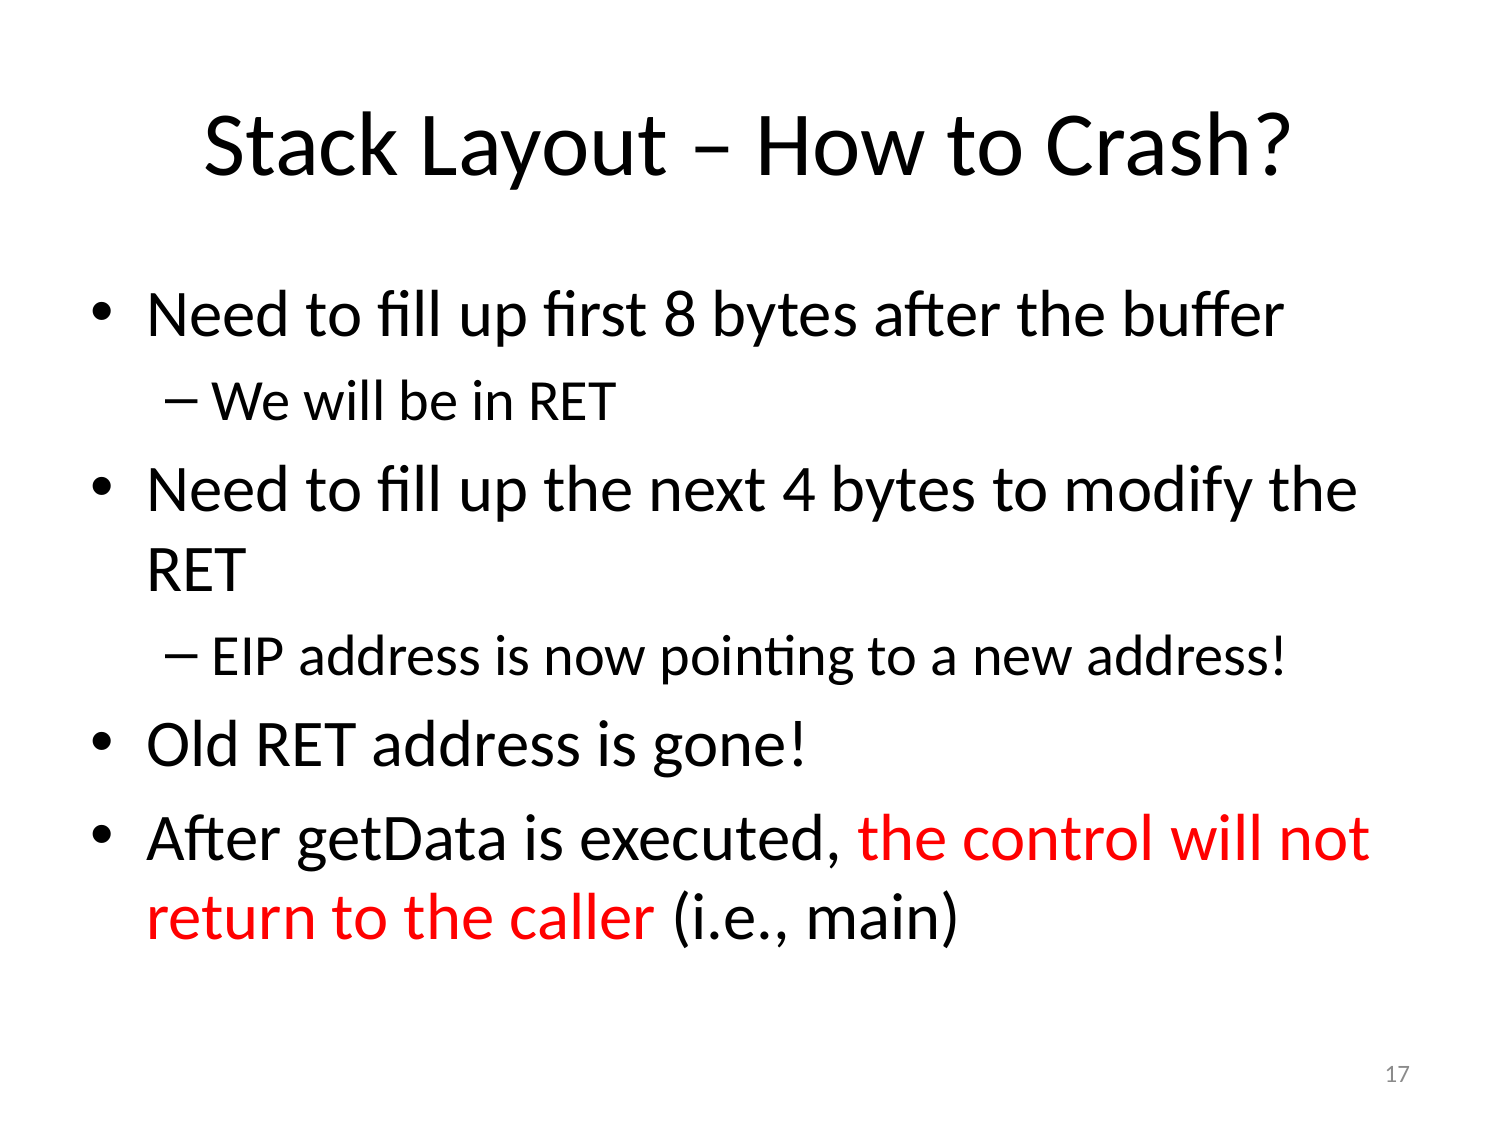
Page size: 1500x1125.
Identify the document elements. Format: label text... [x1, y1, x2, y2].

slide_number 17 [1074, 1042, 1425, 1103]
list Need to fill up first 8 bytes after the buffer We will be in RET Need to fill up the next 4 bytes to modify the RET EIP address is now pointing to a new address! Old RET address is gone! After getData is executed, the control will not return to the caller (i.e., main) [75, 262, 1425, 1005]
title Stack Layout – How to Crash? [75, 45, 1425, 233]
